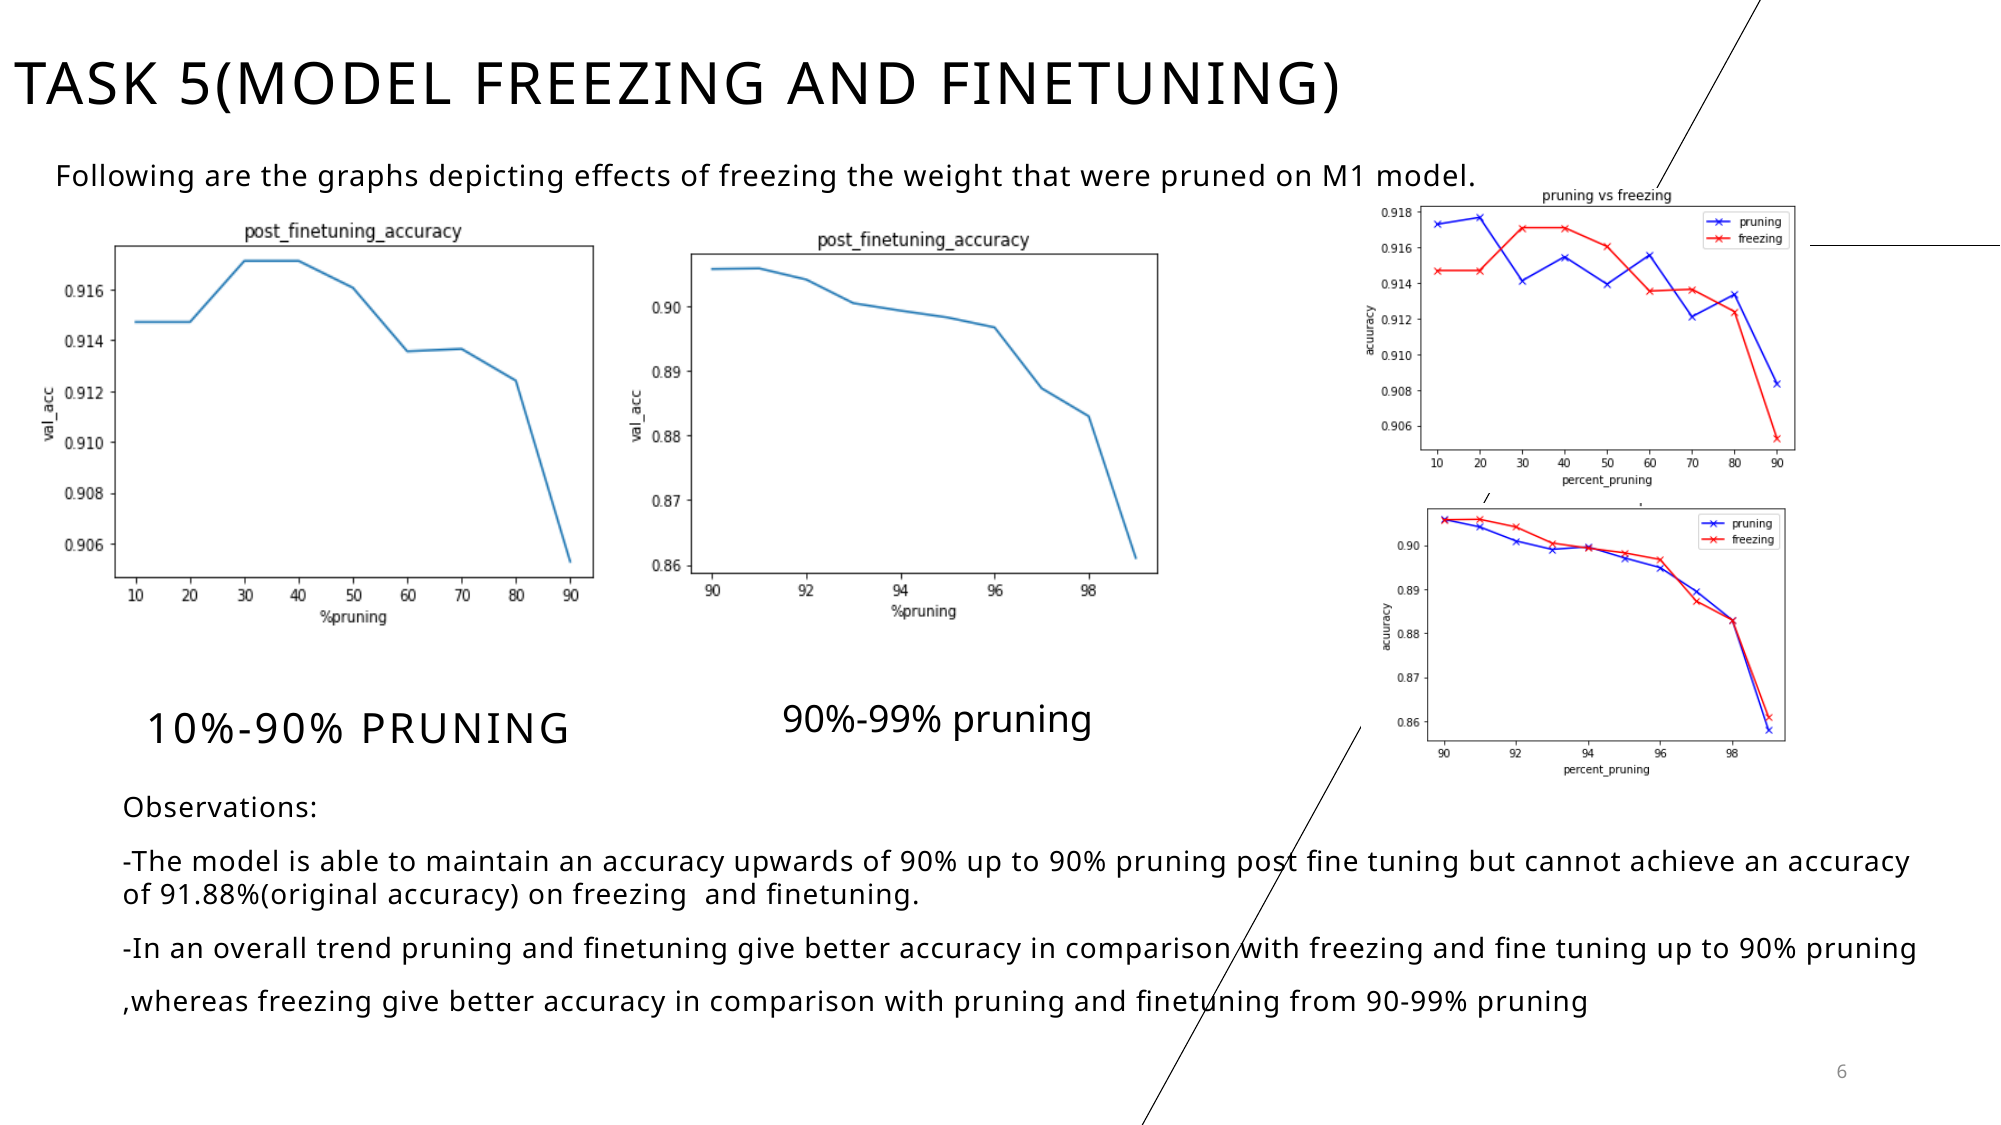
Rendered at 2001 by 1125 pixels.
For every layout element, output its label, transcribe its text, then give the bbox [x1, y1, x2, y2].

title Task 5(Model Freezing and finetuning) [0, 0, 1551, 125]
text_box 10%-90% pruning [130, 644, 593, 760]
picture [1359, 188, 1810, 493]
picture [1361, 503, 1808, 783]
picture [19, 203, 1210, 644]
list Following are the graphs depicting effects of freezing the weight that were pruned on M1 model. [40, 149, 1582, 400]
text_box Observations: -The model is able to maintain an accuracy upwards of 90% up to 90% pruning post fine tuning but cannot achieve an accuracy of 91.88%(original accuracy) on freezing and finetuning. -In an overall trend pruning and finetuning give better accuracy in comparison with freezing and fine tuning up to 90% pruning ,whereas freezing give better accuracy in comparison with pruning and finetuning from 90-99% pruning [107, 781, 1941, 1032]
text_box 90%-99% pruning [767, 549, 1361, 748]
slide_number 6 [1412, 1042, 1863, 1103]
